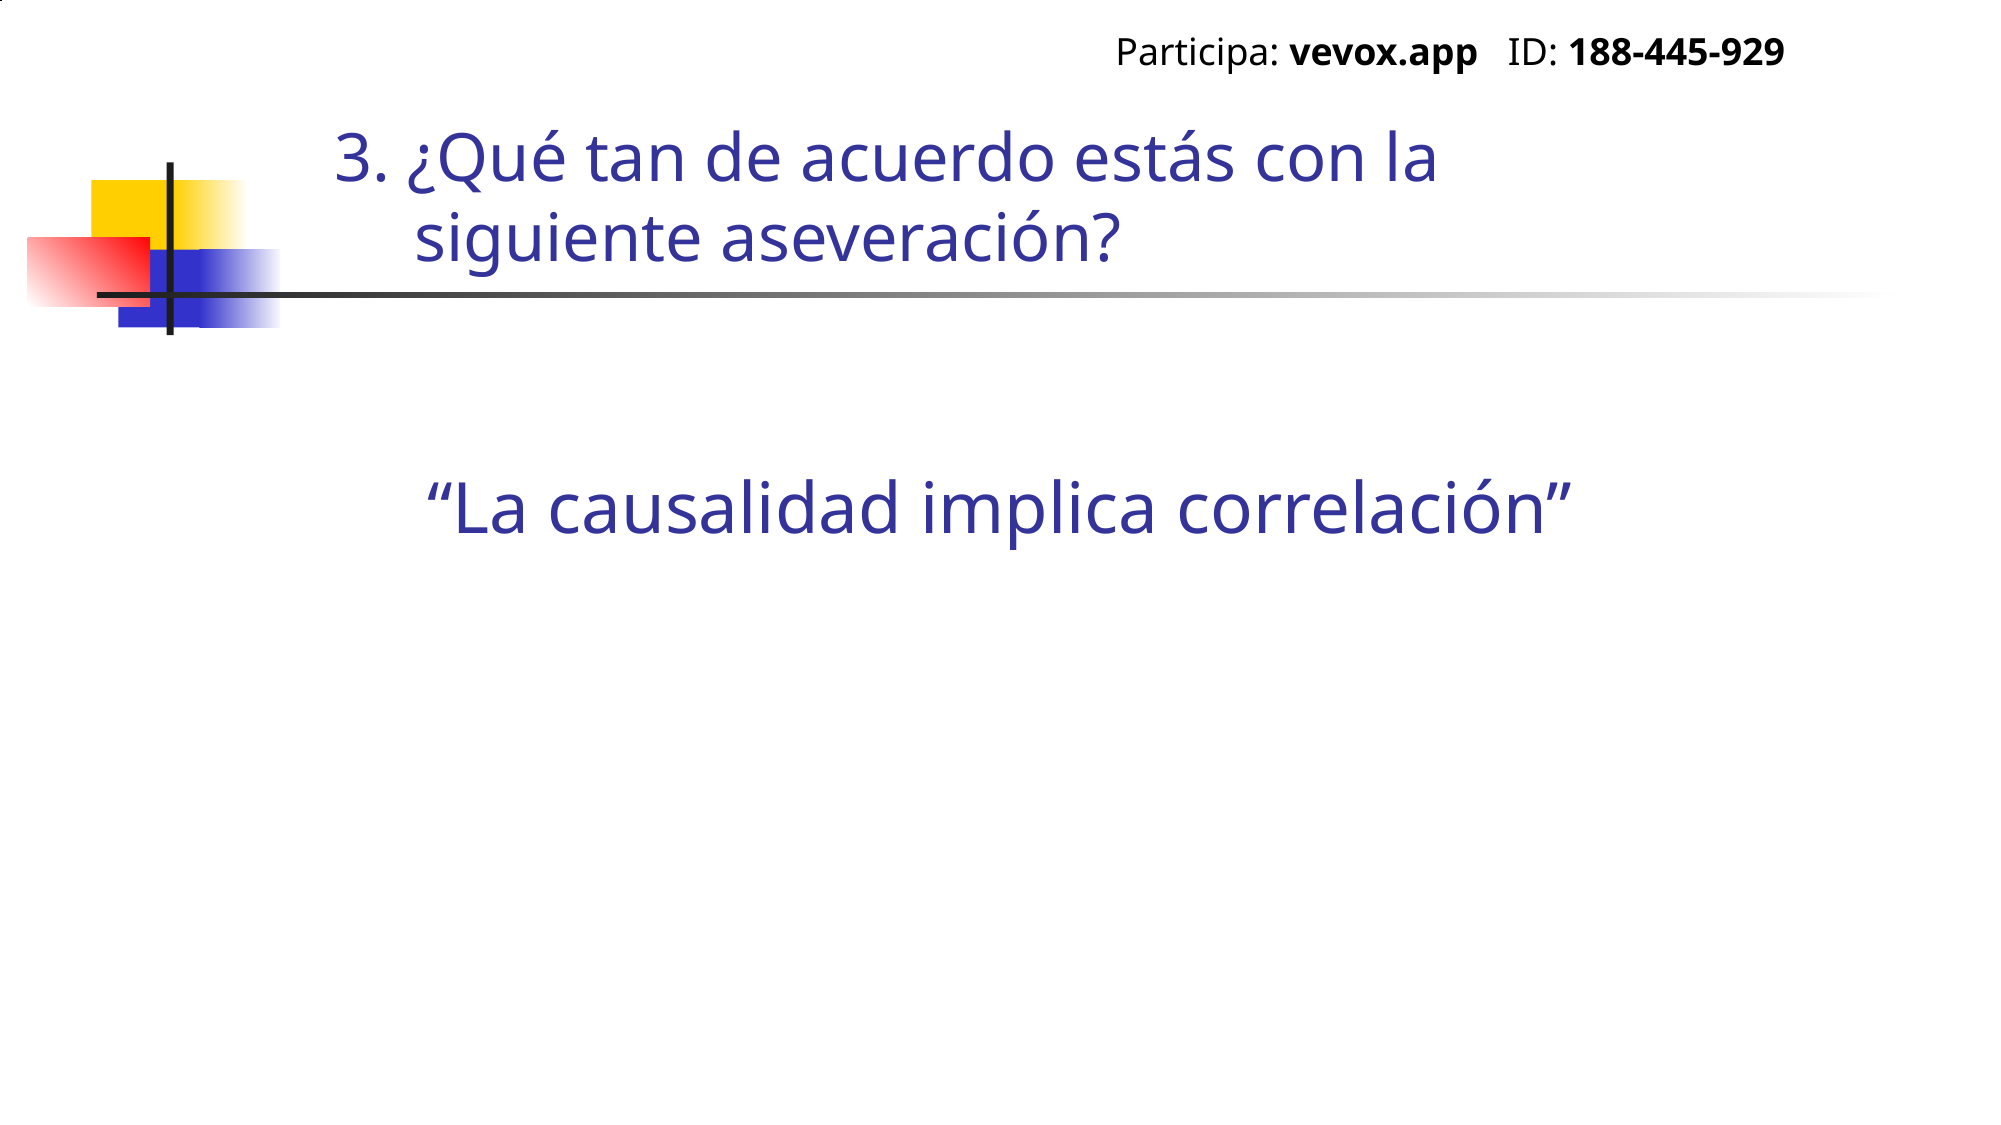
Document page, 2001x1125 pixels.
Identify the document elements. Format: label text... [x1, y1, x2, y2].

title 3. ¿Qué tan de acuerdo estás con la siguiente aseveración? [319, 126, 1670, 282]
text_box Participa: vevox.app ID: 188-445-929 [1074, 20, 1827, 81]
text_box “La causalidad implica correlación” [63, 455, 1936, 1098]
